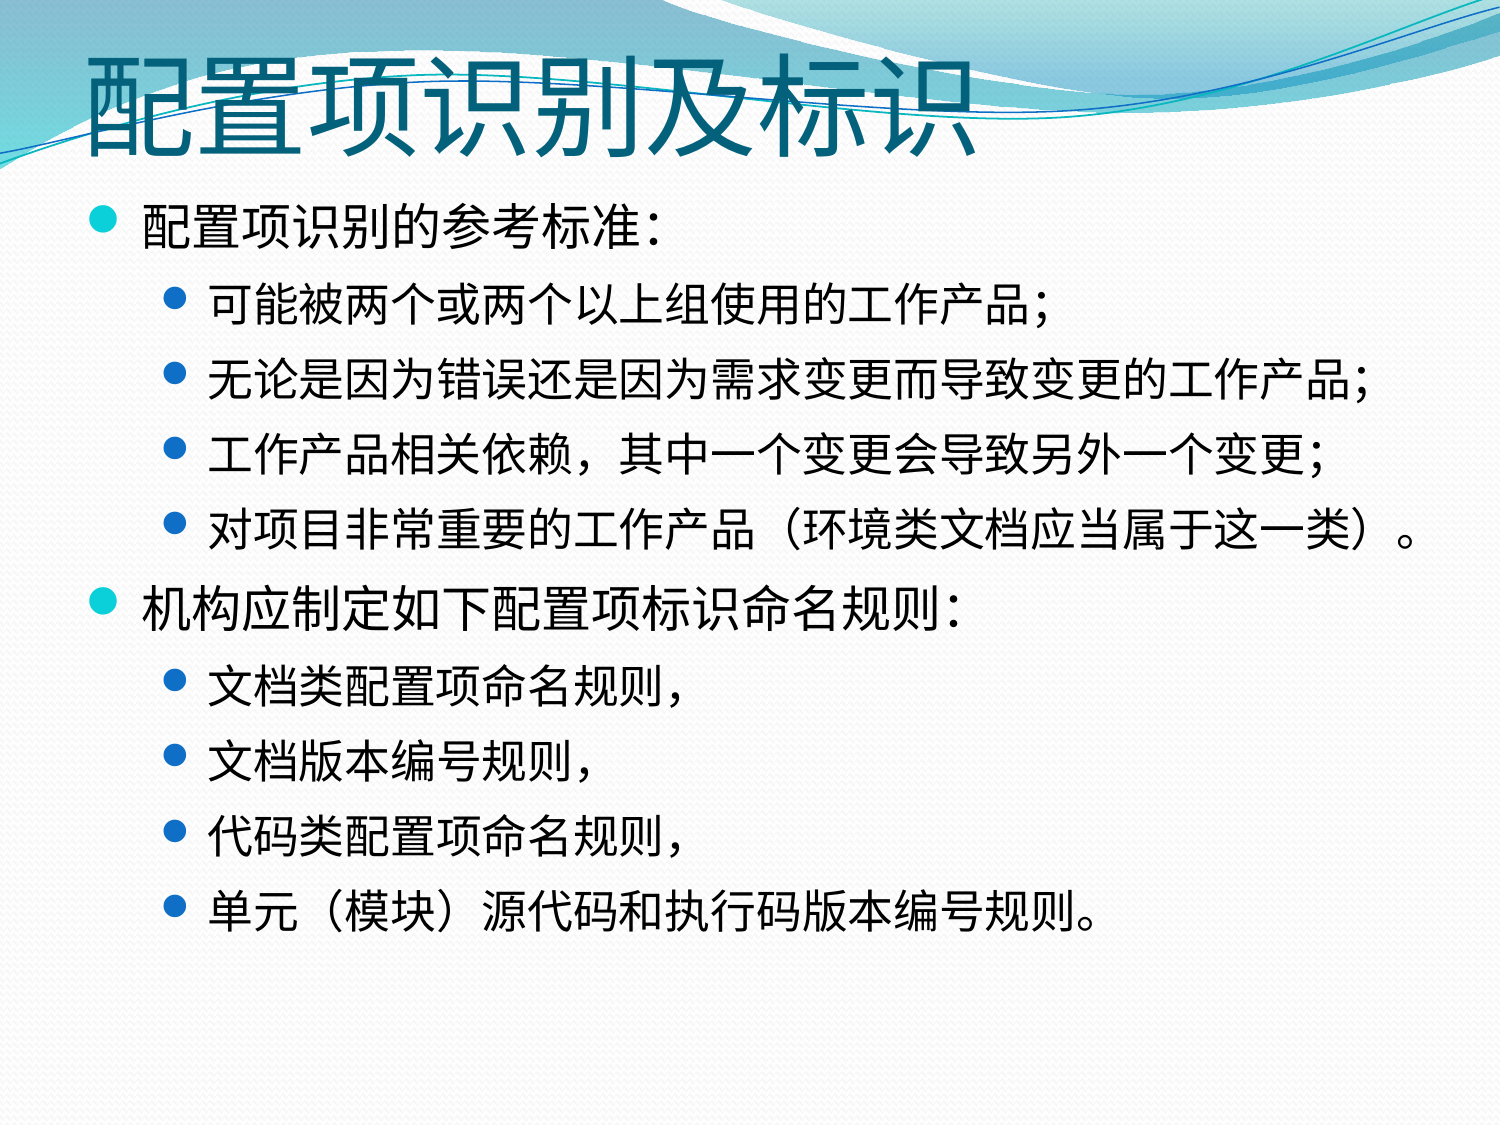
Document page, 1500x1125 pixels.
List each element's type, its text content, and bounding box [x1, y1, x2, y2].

title 配置项识别及标识 [82, 46, 1350, 171]
list 配置项识别的参考标准： 可能被两个或两个以上组使用的工作产品； 无论是因为错误还是因为需求变更而导致变更的工作产品； 工作产品相关依赖，其中一个变更会导致另外一个变更； 对项目非常重要的工作产品（环境类文档应当属于这一类）。 机构应制定如下配置项标识命名规则： 文档类配置项命名规则， 文档版本编号规则， 代码类配置项命名规则， 单元（模块）源代码和执行码版本编号规则。 [70, 175, 1500, 977]
